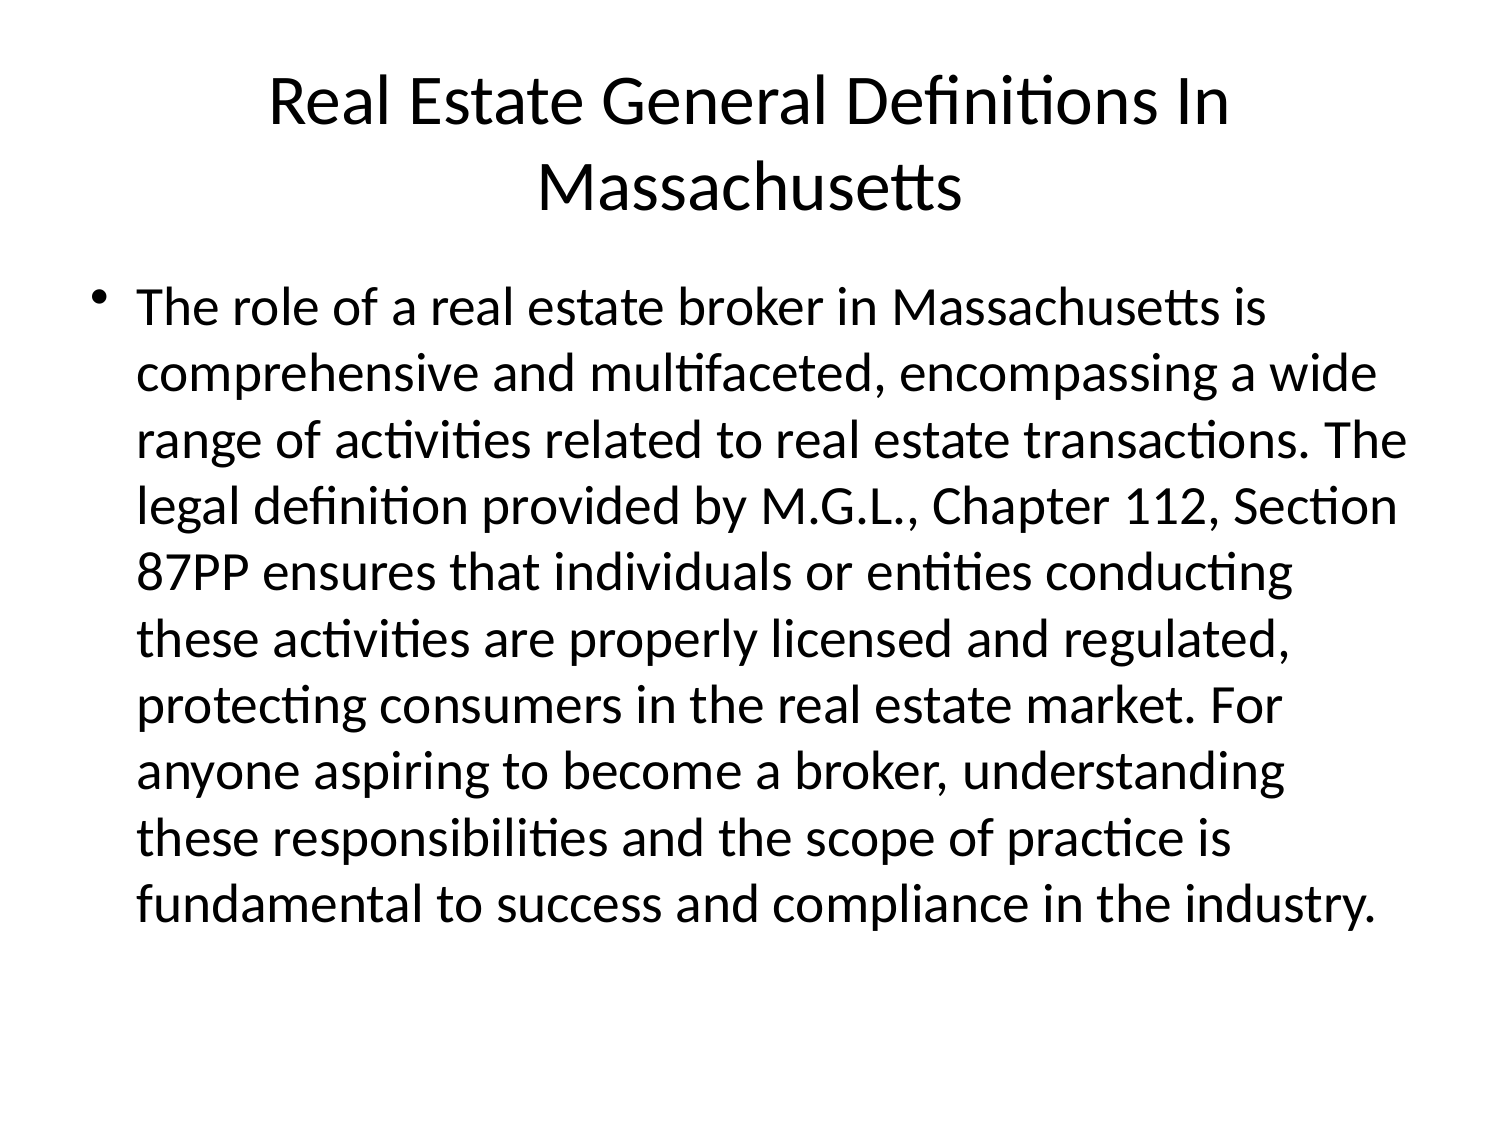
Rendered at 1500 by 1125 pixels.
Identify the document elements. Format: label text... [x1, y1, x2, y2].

title Real Estate General Definitions In Massachusetts [75, 45, 1425, 233]
list The role of a real estate broker in Massachusetts is comprehensive and multifaceted, encompassing a wide range of activities related to real estate transactions. The legal definition provided by M.G.L., Chapter 112, Section 87PP ensures that individuals or entities conducting these activities are properly licensed and regulated, protecting consumers in the real estate market. For anyone aspiring to become a broker, understanding these responsibilities and the scope of practice is fundamental to success and compliance in the industry. [75, 262, 1425, 1005]
